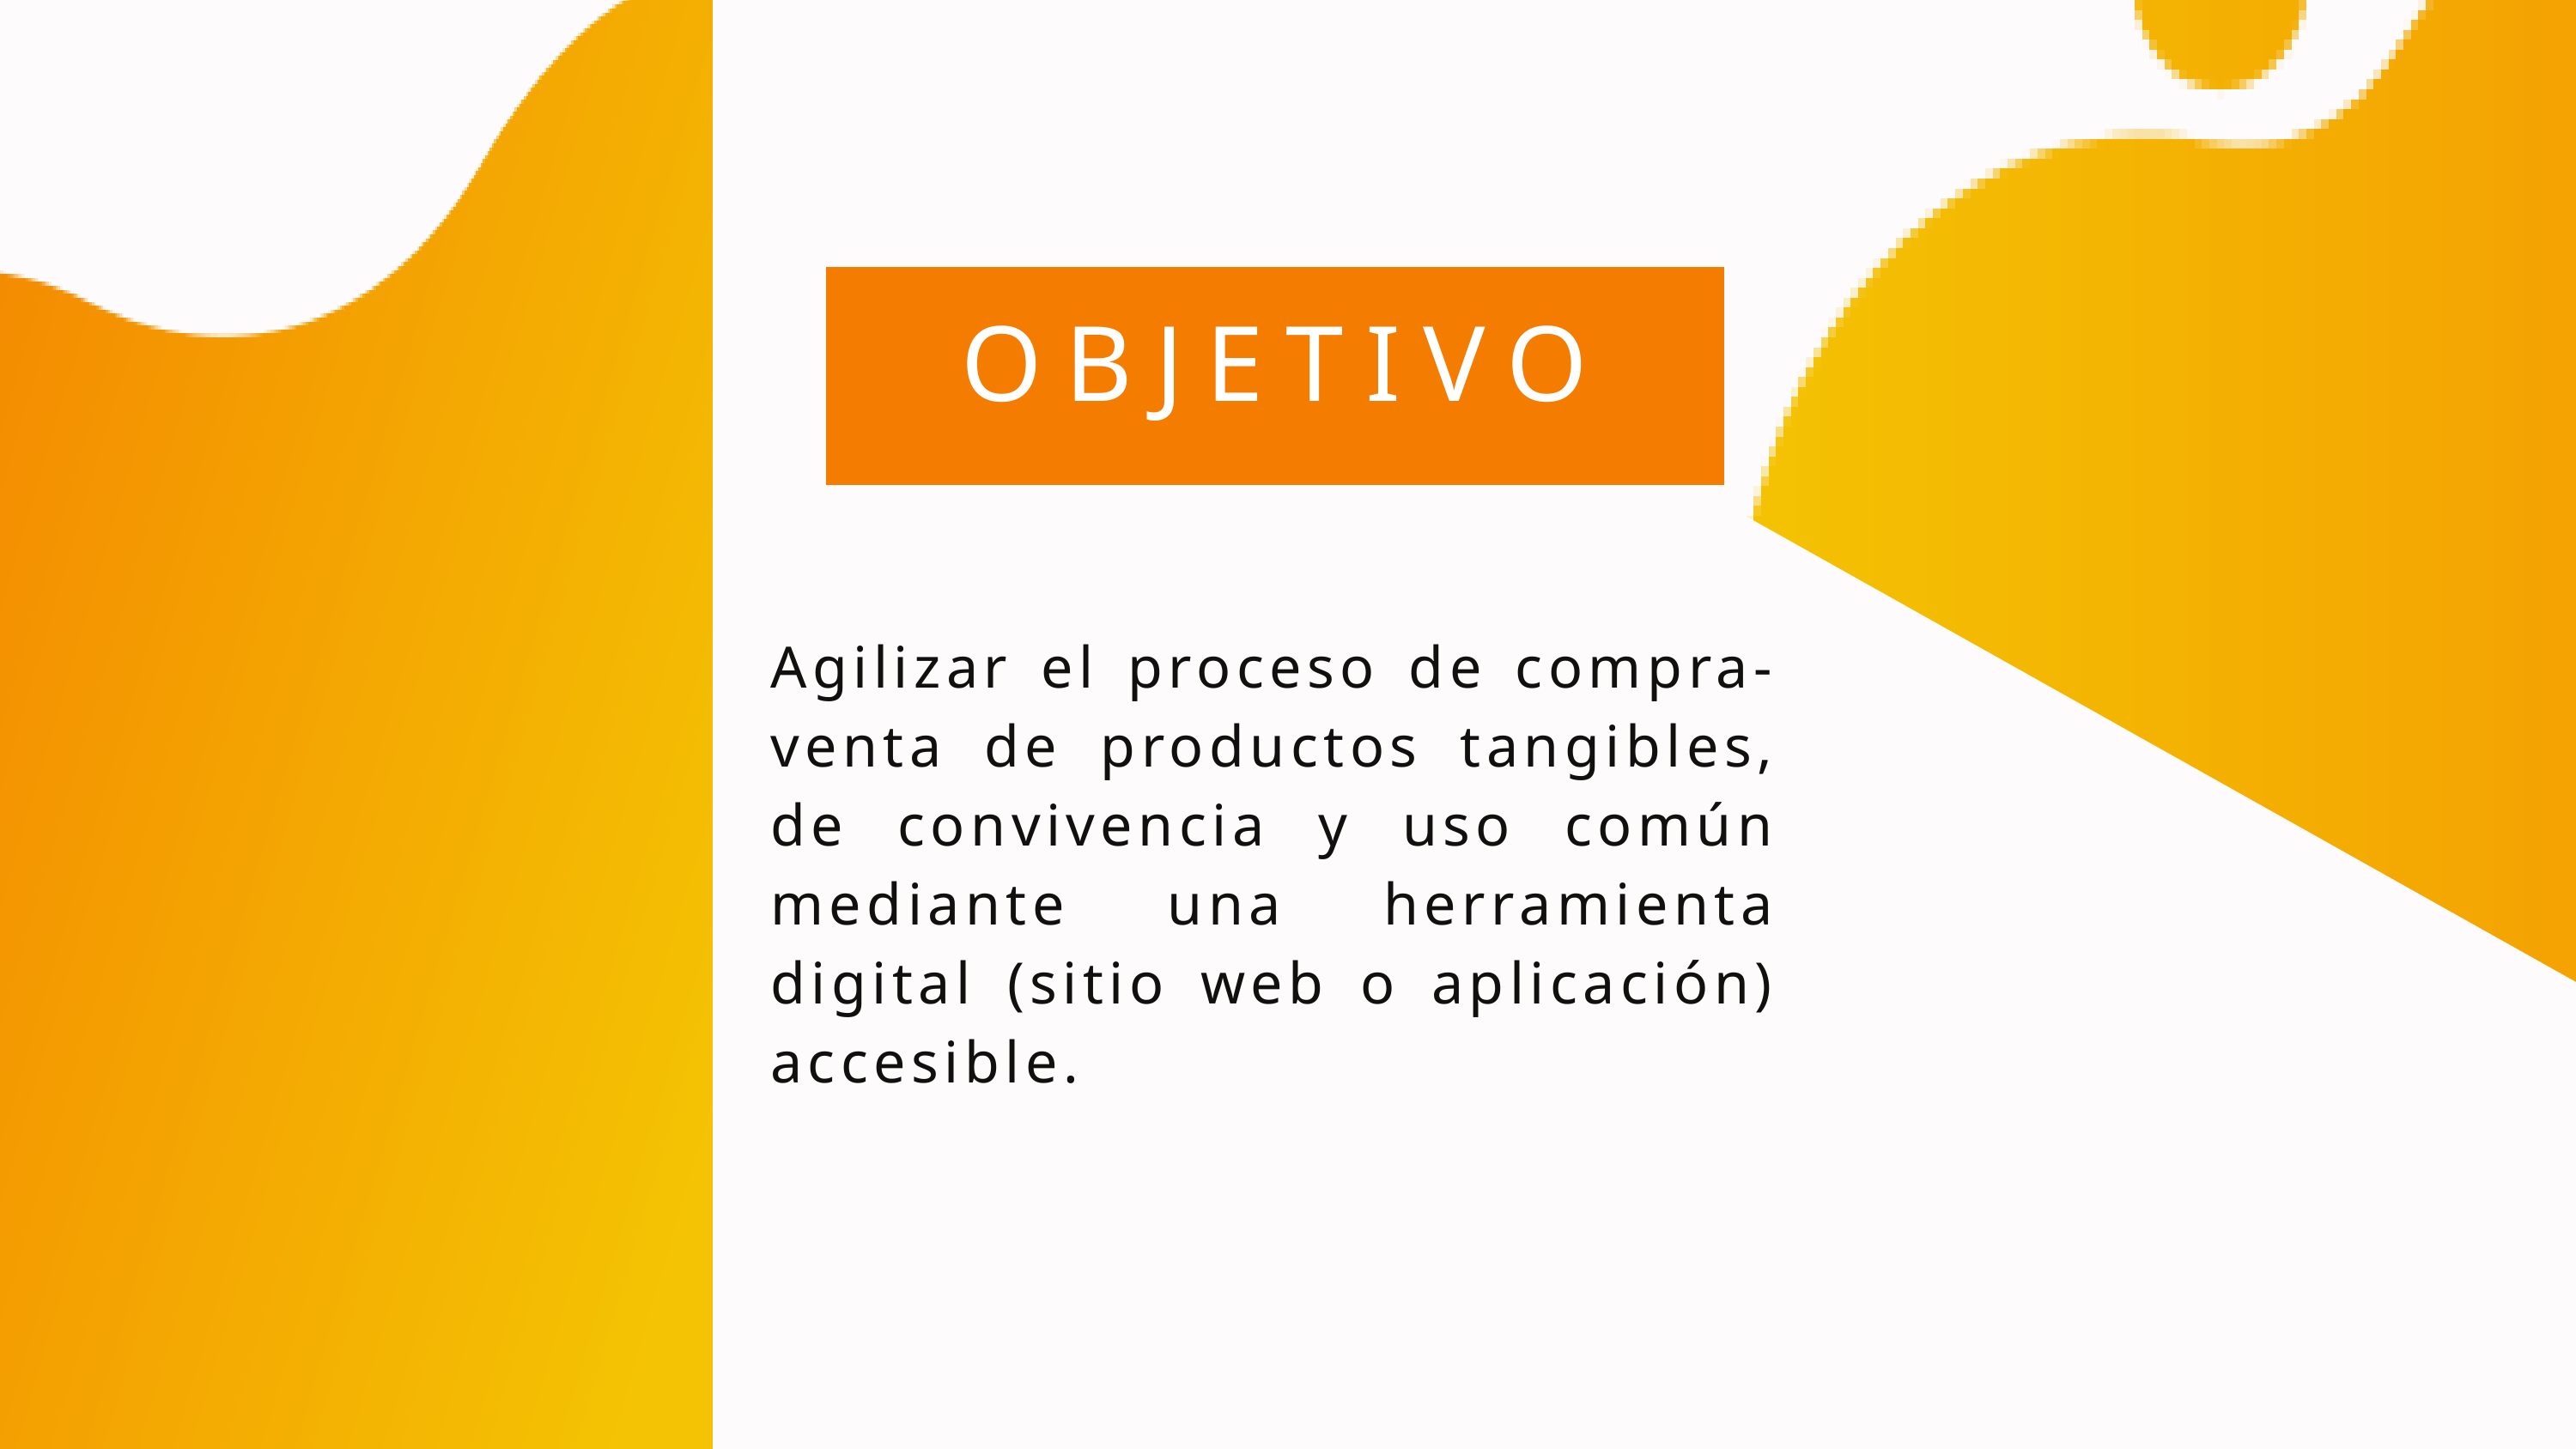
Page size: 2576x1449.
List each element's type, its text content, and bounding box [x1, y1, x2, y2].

text_box Agilizar el proceso de compra-venta de productos tangibles, de convivencia y uso común mediante una herramienta digital (sitio web o aplicación) accesible. [770, 621, 1780, 1094]
text_box [0, 0, 713, 1449]
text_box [825, 266, 1725, 486]
text_box [1724, 0, 2576, 982]
